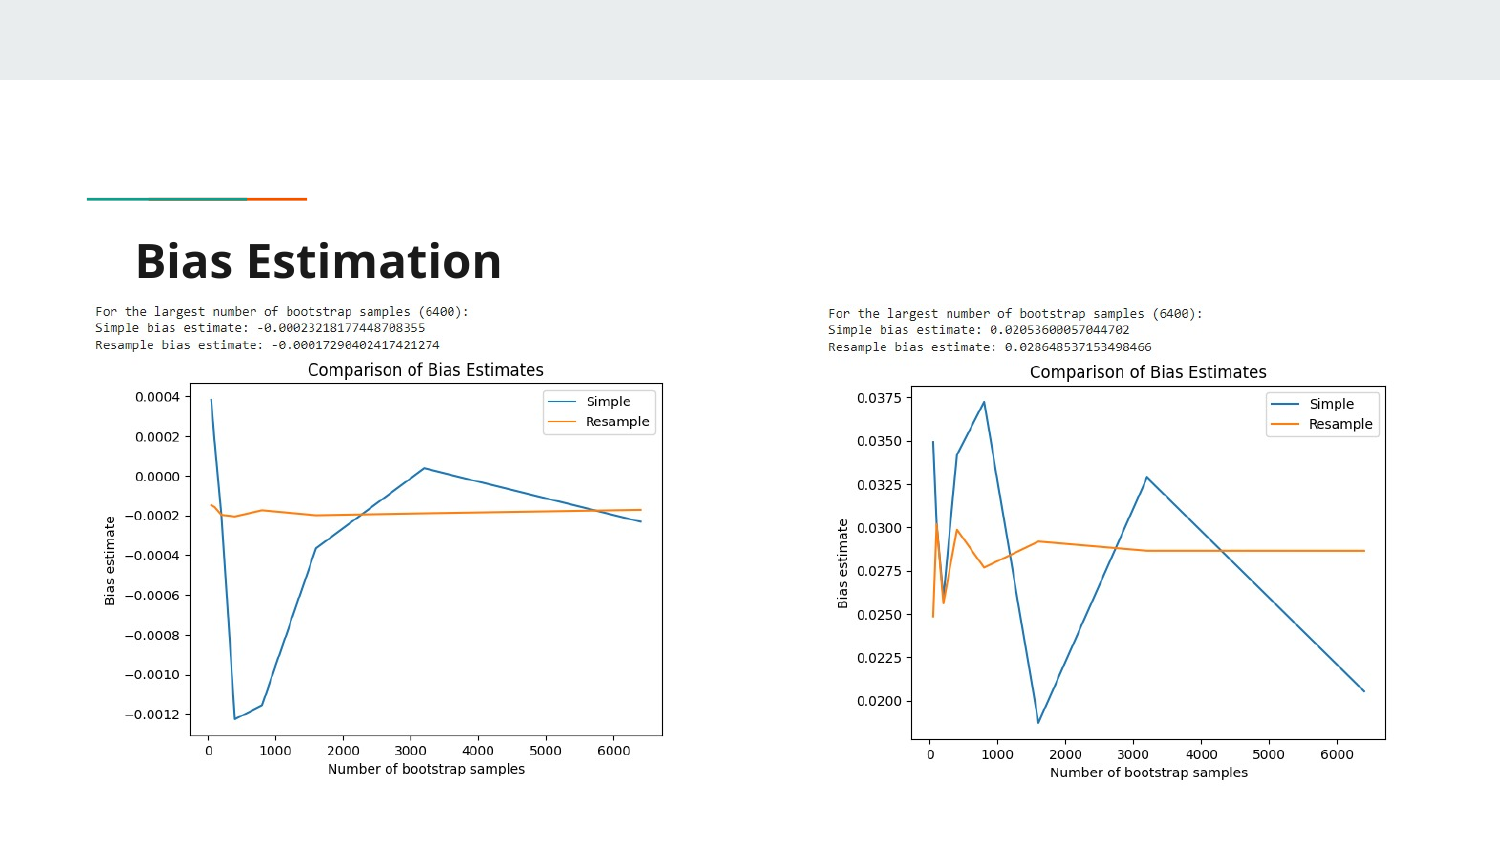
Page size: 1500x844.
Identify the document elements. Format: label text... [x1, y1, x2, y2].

title Bias Estimation [119, 216, 1381, 305]
picture [820, 303, 1404, 794]
picture [92, 303, 689, 794]
